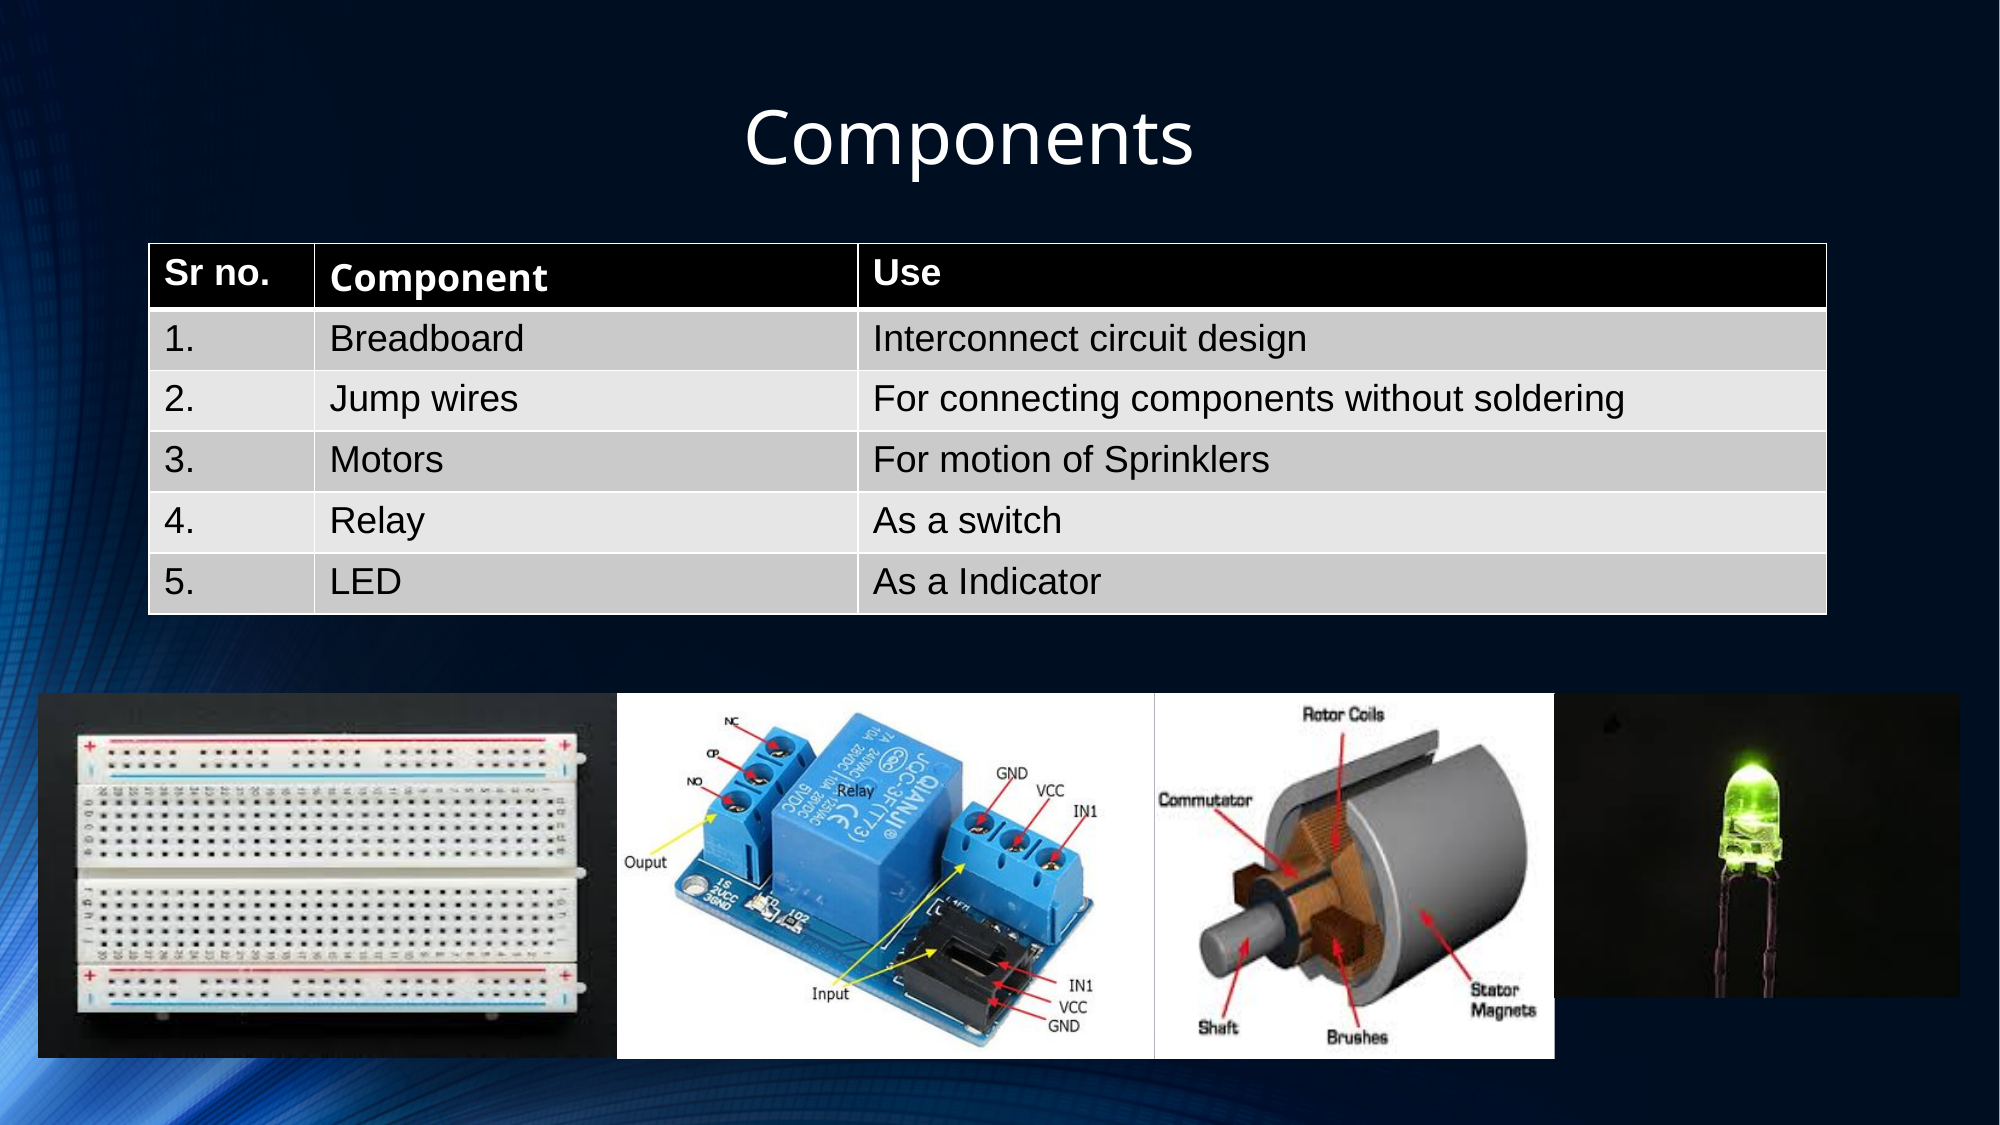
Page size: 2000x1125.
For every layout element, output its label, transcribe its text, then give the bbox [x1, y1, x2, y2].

table_cell 2. [150, 371, 314, 430]
table_header Component [315, 244, 857, 307]
table_cell 5. [150, 554, 314, 613]
table_cell Relay [315, 493, 857, 552]
title Components [728, 54, 1225, 189]
table_cell For motion of Sprinklers [859, 432, 1826, 491]
table_cell LED [315, 554, 857, 613]
table_cell For connecting components without soldering [859, 371, 1826, 430]
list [1154, 693, 1556, 1059]
table_cell Breadboard [315, 312, 857, 370]
table_header Sr no. [150, 244, 314, 307]
table_cell Interconnect circuit design [859, 312, 1826, 370]
table_cell 4. [150, 493, 314, 552]
table_cell Jump wires [315, 371, 857, 430]
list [616, 693, 1153, 1059]
table_cell Motors [315, 432, 857, 491]
picture [0, 0, 2000, 1125]
table_header Use [859, 244, 1826, 307]
table_cell As a switch [859, 493, 1826, 552]
table_cell 3. [150, 432, 314, 491]
table_cell 1. [150, 312, 314, 370]
table_cell As a Indicator [859, 554, 1826, 613]
